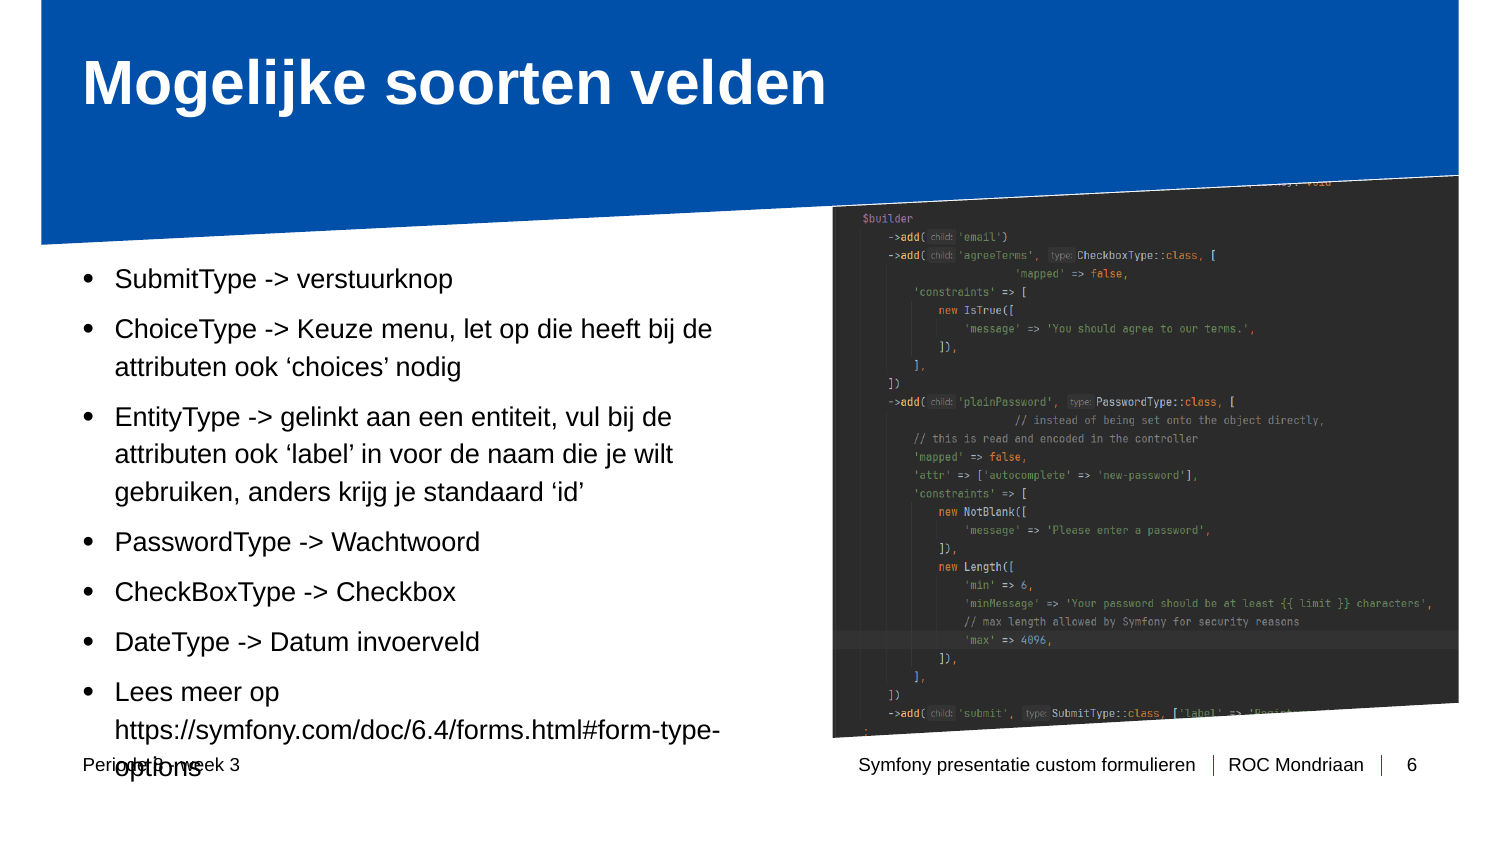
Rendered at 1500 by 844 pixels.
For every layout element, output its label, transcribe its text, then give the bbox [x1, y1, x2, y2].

footer Symfony presentatie custom formulieren [774, 752, 1214, 783]
list SubmitType -> verstuurknop ChoiceType -> Keuze menu, let op die heeft bij de attributen ook ‘choices’ nodig EntityType -> gelinkt aan een entiteit, vul bij de attributen ook ‘label’ in voor de naam die je wilt gebruiken, anders krijg je standaard ‘id’ PasswordType -> Wachtwoord CheckBoxType -> Checkbox DateType -> Datum invoerveld Lees meer op https://symfony.com/doc/6.4/forms.html#form-type-options [82, 256, 774, 783]
title Mogelijke soorten velden [82, 47, 1418, 207]
picture [832, 175, 1459, 738]
slide_number 6 [1381, 752, 1418, 783]
